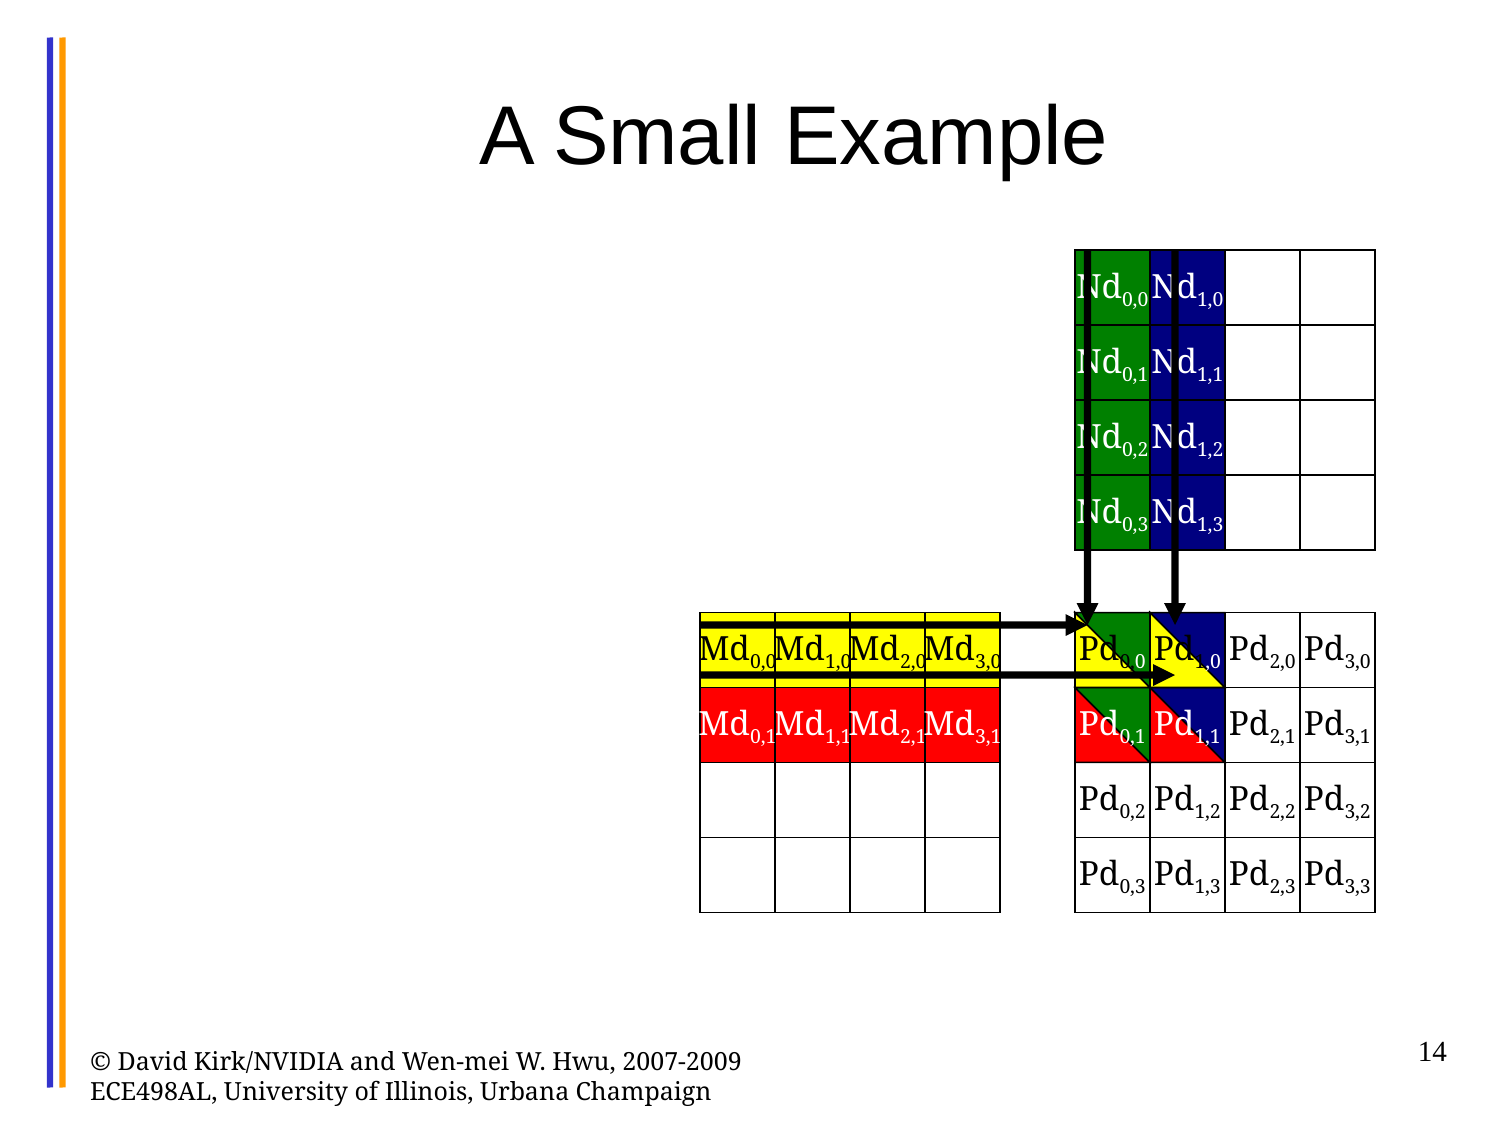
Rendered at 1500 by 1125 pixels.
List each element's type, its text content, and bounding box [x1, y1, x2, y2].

text_box Nd1,3 [1149, 475, 1174, 550]
text_box Md0,0 [699, 612, 775, 624]
text_box Nd0,3 [1088, 475, 1149, 550]
text_box Md1,1 [775, 688, 849, 763]
text_box [1299, 324, 1375, 400]
text_box Nd0,0 [1088, 249, 1150, 324]
text_box [924, 838, 1000, 913]
text_box Md0,0 [699, 676, 775, 687]
text_box Pd3,1 [1300, 687, 1375, 763]
text_box Md2,1 [849, 687, 924, 763]
text_box Pd0,0 [1074, 612, 1150, 674]
text_box Pd1,3 [1149, 837, 1225, 913]
text_box Pd0,0 [1074, 676, 1150, 687]
footer © David Kirk/NVIDIA and Wen-mei W. Hwu, 2007-2009 ECE498AL, University of Illinois, Urbana Champaign [74, 1037, 838, 1113]
text_box [699, 838, 774, 913]
slide_number 14 [1149, 1024, 1463, 1101]
text_box [1081, 249, 1094, 625]
text_box Nd0,1 [1074, 324, 1087, 399]
text_box Nd0,1 [1088, 324, 1150, 399]
text_box [1224, 400, 1299, 475]
text_box [849, 763, 924, 838]
text_box Md1,0 [775, 676, 850, 688]
text_box Md0,1 [699, 687, 775, 762]
text_box [1299, 475, 1375, 550]
text_box Md3,0 [924, 626, 1000, 674]
text_box Pd2,2 [1225, 763, 1299, 837]
text_box [1299, 249, 1375, 324]
text_box Pd2,3 [1225, 837, 1299, 913]
text_box Nd1,0 [1150, 249, 1174, 325]
text_box [699, 668, 1175, 682]
text_box Pd2,1 [1224, 687, 1300, 763]
text_box [849, 838, 924, 913]
text_box Nd1,2 [1176, 400, 1224, 475]
text_box Nd1,1 [1176, 325, 1224, 400]
text_box Pd3,3 [1299, 837, 1375, 913]
text_box Nd1,1 [1150, 325, 1174, 400]
text_box Md3,0 [924, 676, 1000, 687]
text_box Nd1,0 [1176, 249, 1225, 325]
text_box Pd3,0 [1299, 612, 1375, 687]
text_box Pd0,3 [1074, 837, 1149, 913]
text_box [774, 838, 849, 913]
text_box Md3,1 [924, 687, 1000, 763]
text_box Md1,0 [775, 626, 850, 674]
text_box Nd1,3 [1176, 475, 1224, 550]
text_box [1299, 400, 1375, 475]
text_box Md2,0 [850, 626, 924, 674]
text_box Pd1,0 [1150, 612, 1224, 687]
text_box Pd3,2 [1299, 763, 1375, 837]
text_box Nd0,0 [1074, 249, 1087, 324]
text_box Md2,0 [850, 612, 924, 624]
title A Small Example [112, 37, 1476, 226]
text_box Md0,0 [699, 626, 775, 674]
text_box [699, 762, 775, 838]
text_box Pd0,2 [1074, 762, 1149, 837]
text_box Nd0,3 [1074, 475, 1087, 550]
text_box Nd1,2 [1150, 400, 1174, 475]
text_box Nd0,2 [1074, 399, 1087, 475]
text_box [699, 618, 1088, 632]
text_box [1168, 249, 1182, 625]
text_box Nd0,2 [1088, 399, 1150, 475]
text_box Md1,0 [775, 612, 850, 624]
text_box Pd0,1 [1074, 687, 1149, 762]
text_box Md3,0 [924, 612, 1000, 624]
text_box Pd1,1 [1149, 687, 1224, 762]
text_box [1224, 324, 1299, 400]
text_box [924, 763, 1000, 838]
text_box [1224, 475, 1299, 550]
text_box Pd2,0 [1224, 612, 1299, 687]
text_box Pd1,2 [1149, 762, 1225, 837]
text_box [1225, 249, 1299, 324]
text_box [775, 763, 849, 838]
text_box Md2,0 [850, 676, 924, 687]
